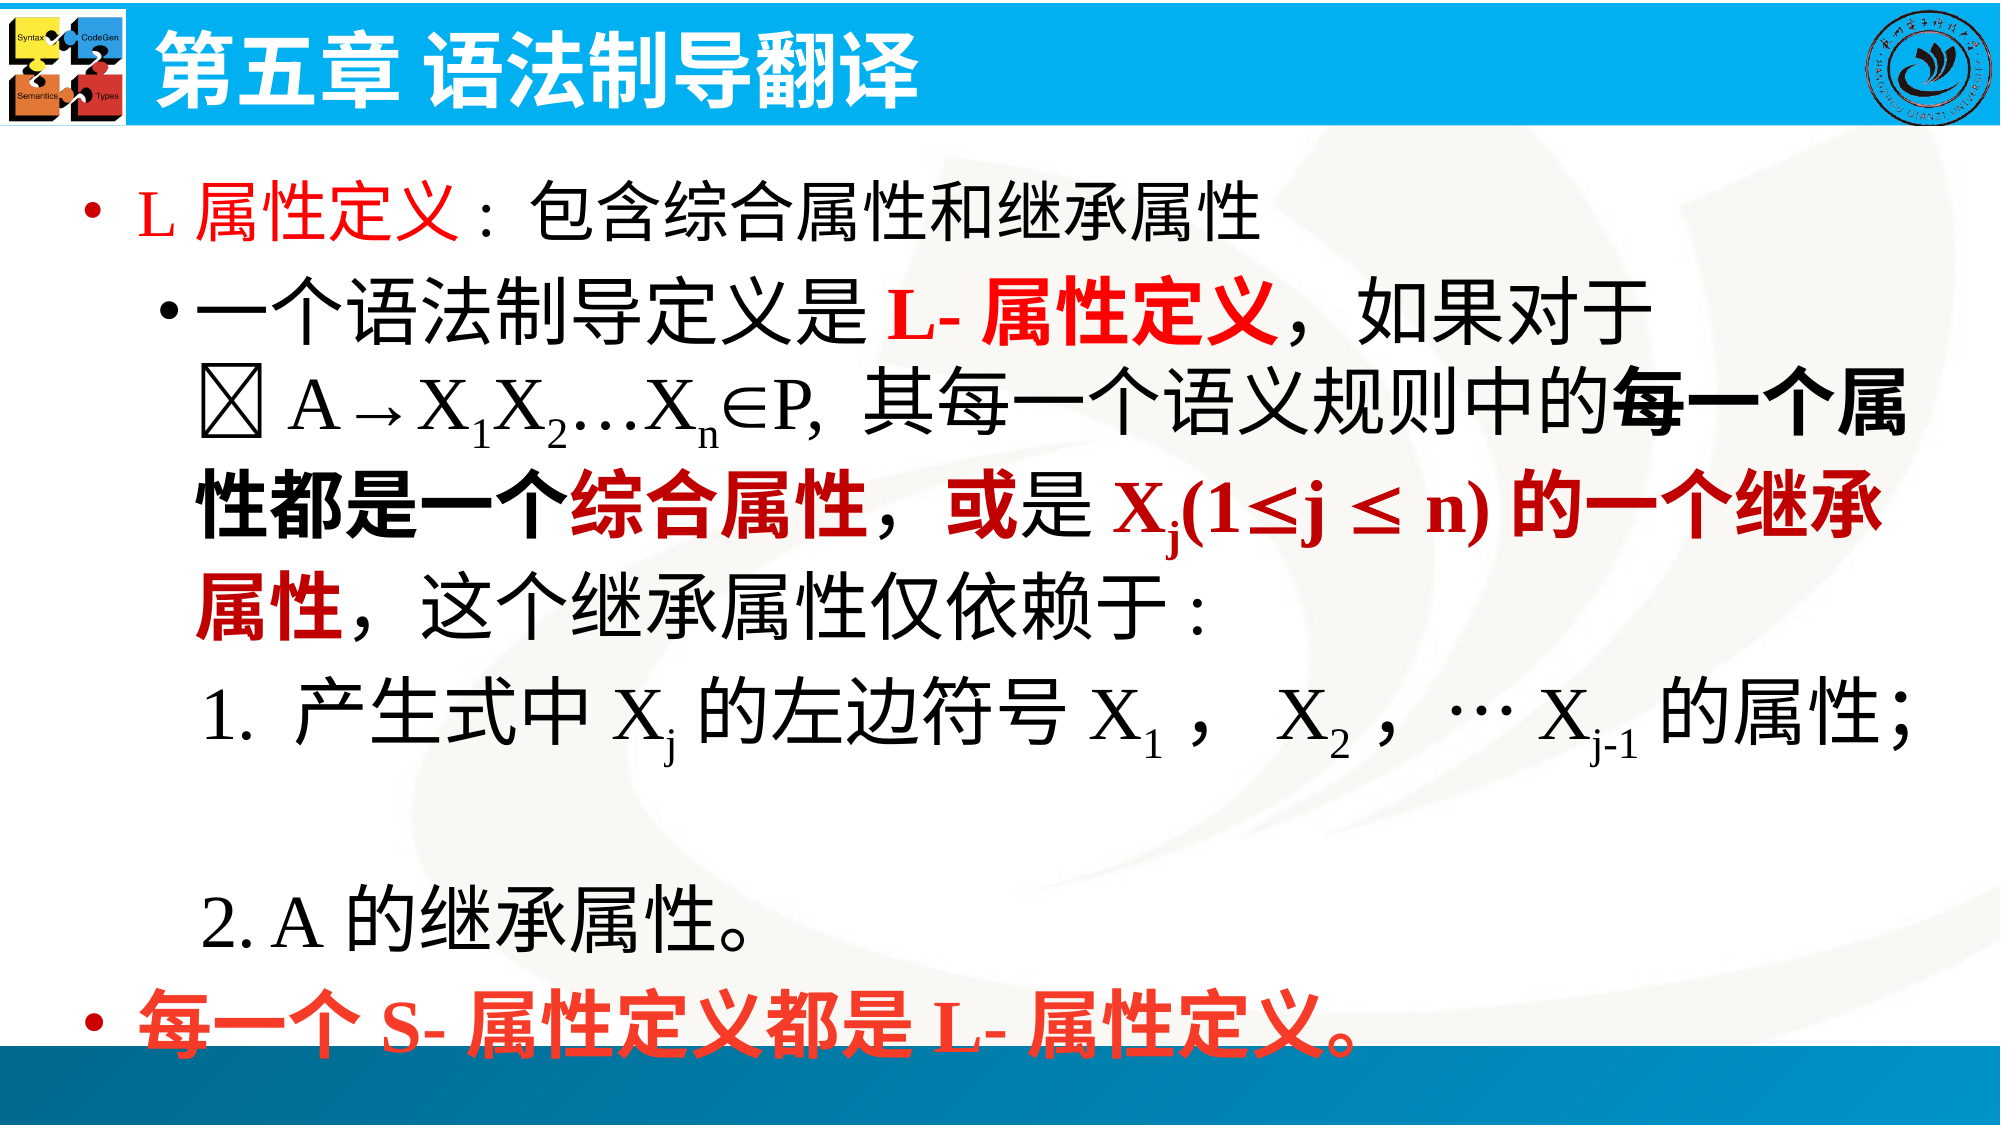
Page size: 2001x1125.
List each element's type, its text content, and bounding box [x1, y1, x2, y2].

picture [1329, 1046, 1352, 1057]
picture [734, 1046, 761, 1057]
picture [320, 1046, 329, 1058]
picture [495, 1046, 533, 1058]
picture [843, 1046, 873, 1057]
picture [485, 1046, 492, 1058]
picture [637, 1046, 686, 1057]
picture [385, 1046, 415, 1052]
picture [809, 1046, 817, 1058]
title 第五章 语法制导翻译 [137, 6, 1934, 126]
picture [468, 1046, 479, 1057]
slide_number [873, 1042, 1308, 1118]
list L属性定义: 包含综合属性和继承属性 一个语法制导定义是L-属性定义，如果对于A→X1X2…XnP, 其每一个语义规则中的每一个属性都是一个综合属性，或是Xj(1j  n)的一个继承属性，这个继承属性仅依赖于: 1. 产生式中Xj的左边符号X1，X2，…Xj-1的属性； 2. A的继承属性。 每一个S-属性定义都是L-属性定义。 [66, 162, 1934, 980]
picture [552, 1046, 560, 1058]
picture [566, 1046, 612, 1056]
picture [1308, 1046, 1322, 1057]
picture [619, 1046, 632, 1057]
picture [694, 1046, 721, 1058]
picture [148, 1046, 206, 1058]
picture [775, 1046, 803, 1058]
